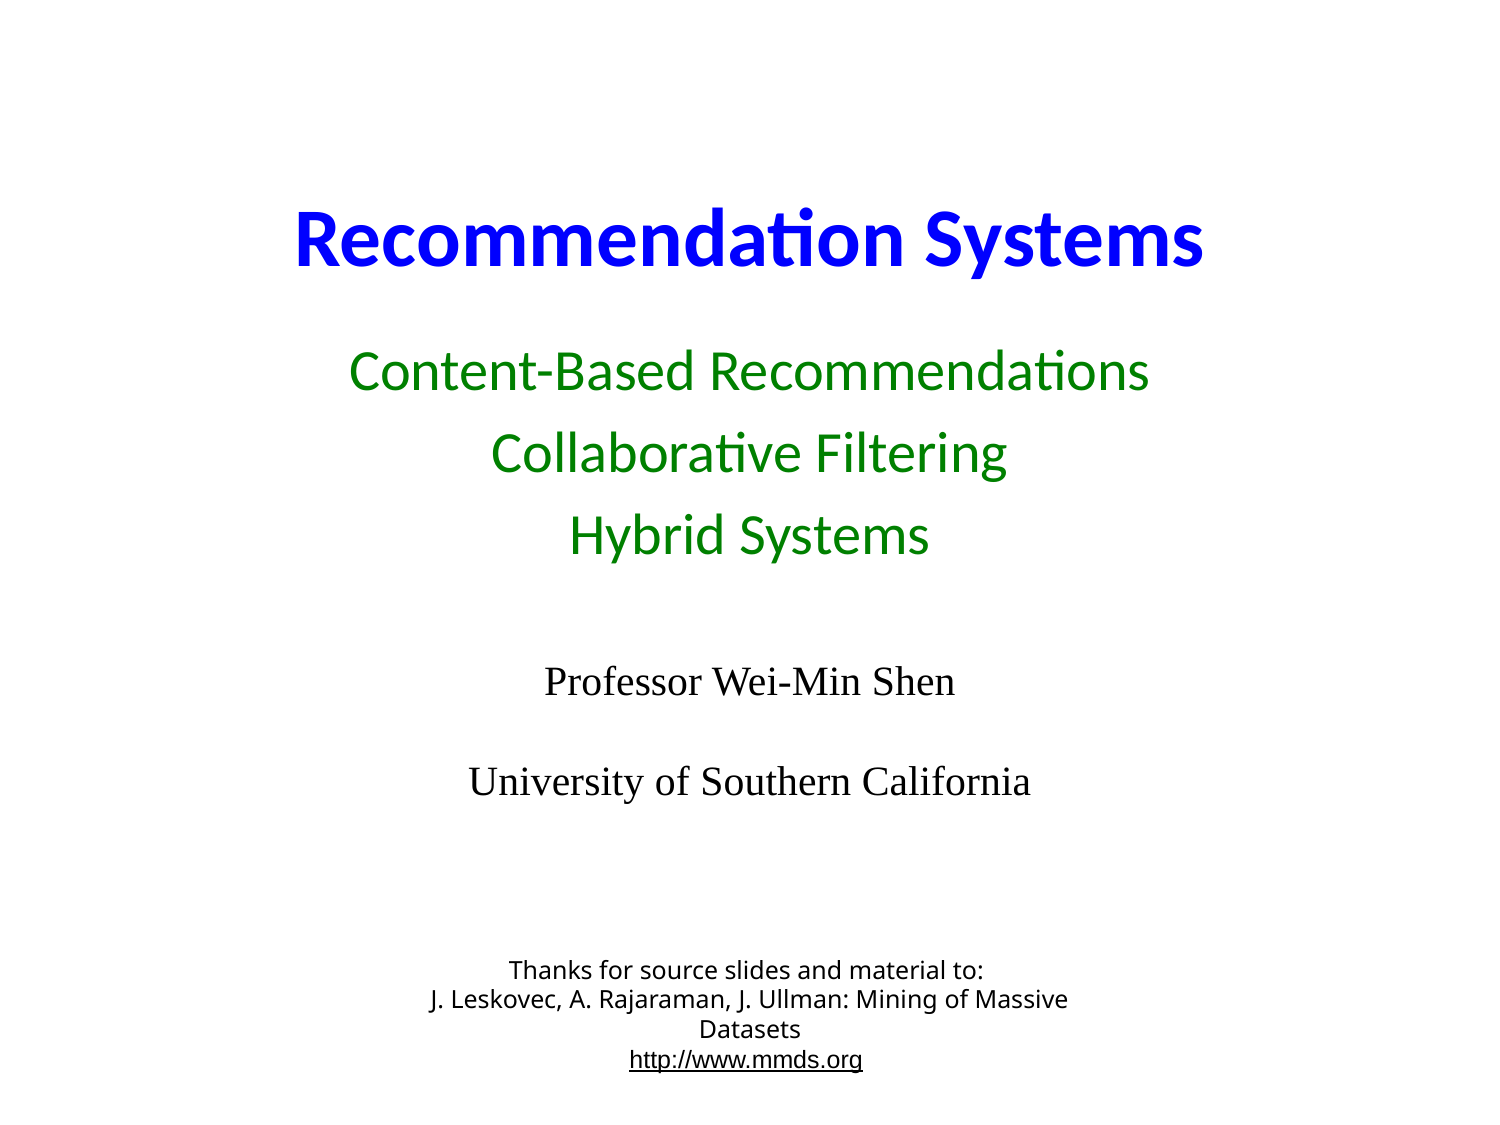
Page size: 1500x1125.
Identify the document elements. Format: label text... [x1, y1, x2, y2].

title Recommendation Systems [112, 112, 1388, 354]
subtitle Content-Based Recommendations Collaborative Filtering Hybrid Systems [225, 324, 1275, 588]
text_box Professor Wei-Min Shen University of Southern California Thanks for source slides and material to: J. Leskovec, A. Rajaraman, J. Ullman: Mining of Massive Datasets http://www.mmds.org [370, 646, 1130, 1082]
